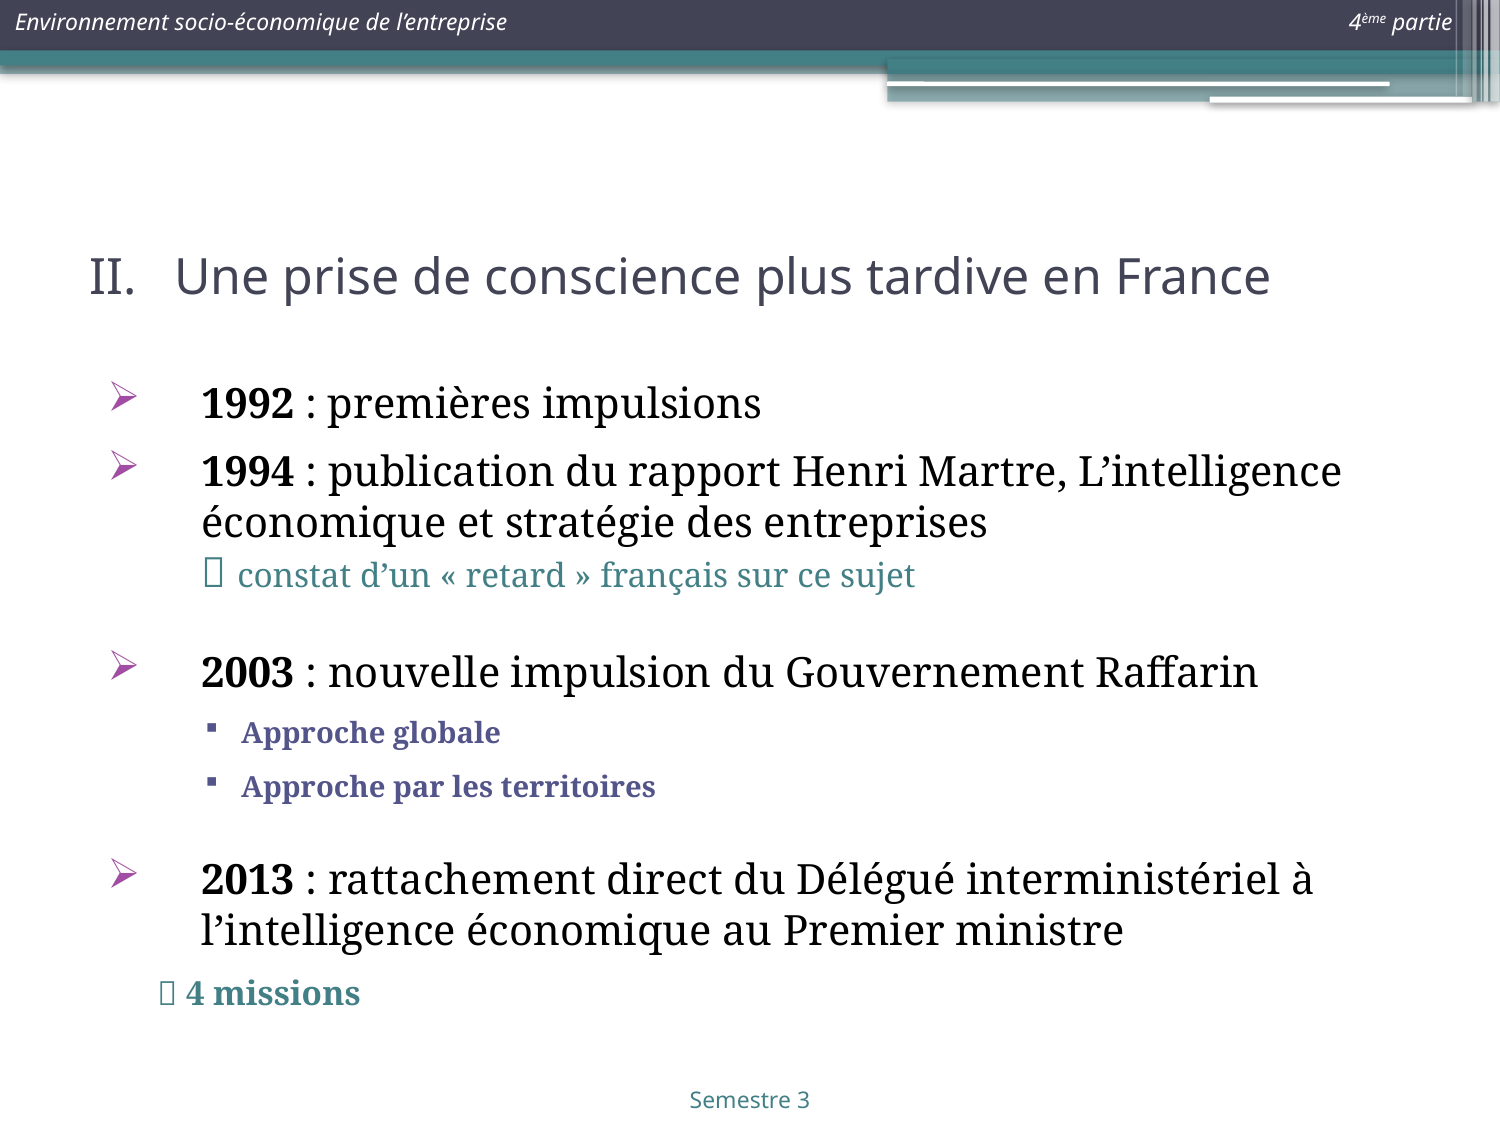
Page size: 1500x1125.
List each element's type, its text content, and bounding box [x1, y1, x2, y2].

title Une prise de conscience plus tardive en France [75, 187, 1425, 363]
list 1992 : premières impulsions 1994 : publication du rapport Henri Martre, L’intelligence économique et stratégie des entreprises  constat d’un « retard » français sur ce sujet 2003 : nouvelle impulsion du Gouvernement Raffarin Approche globale Approche par les territoires 2013 : rattachement direct du Délégué interministériel à l’intelligence économique au Premier ministre  4 missions [75, 368, 1425, 1079]
